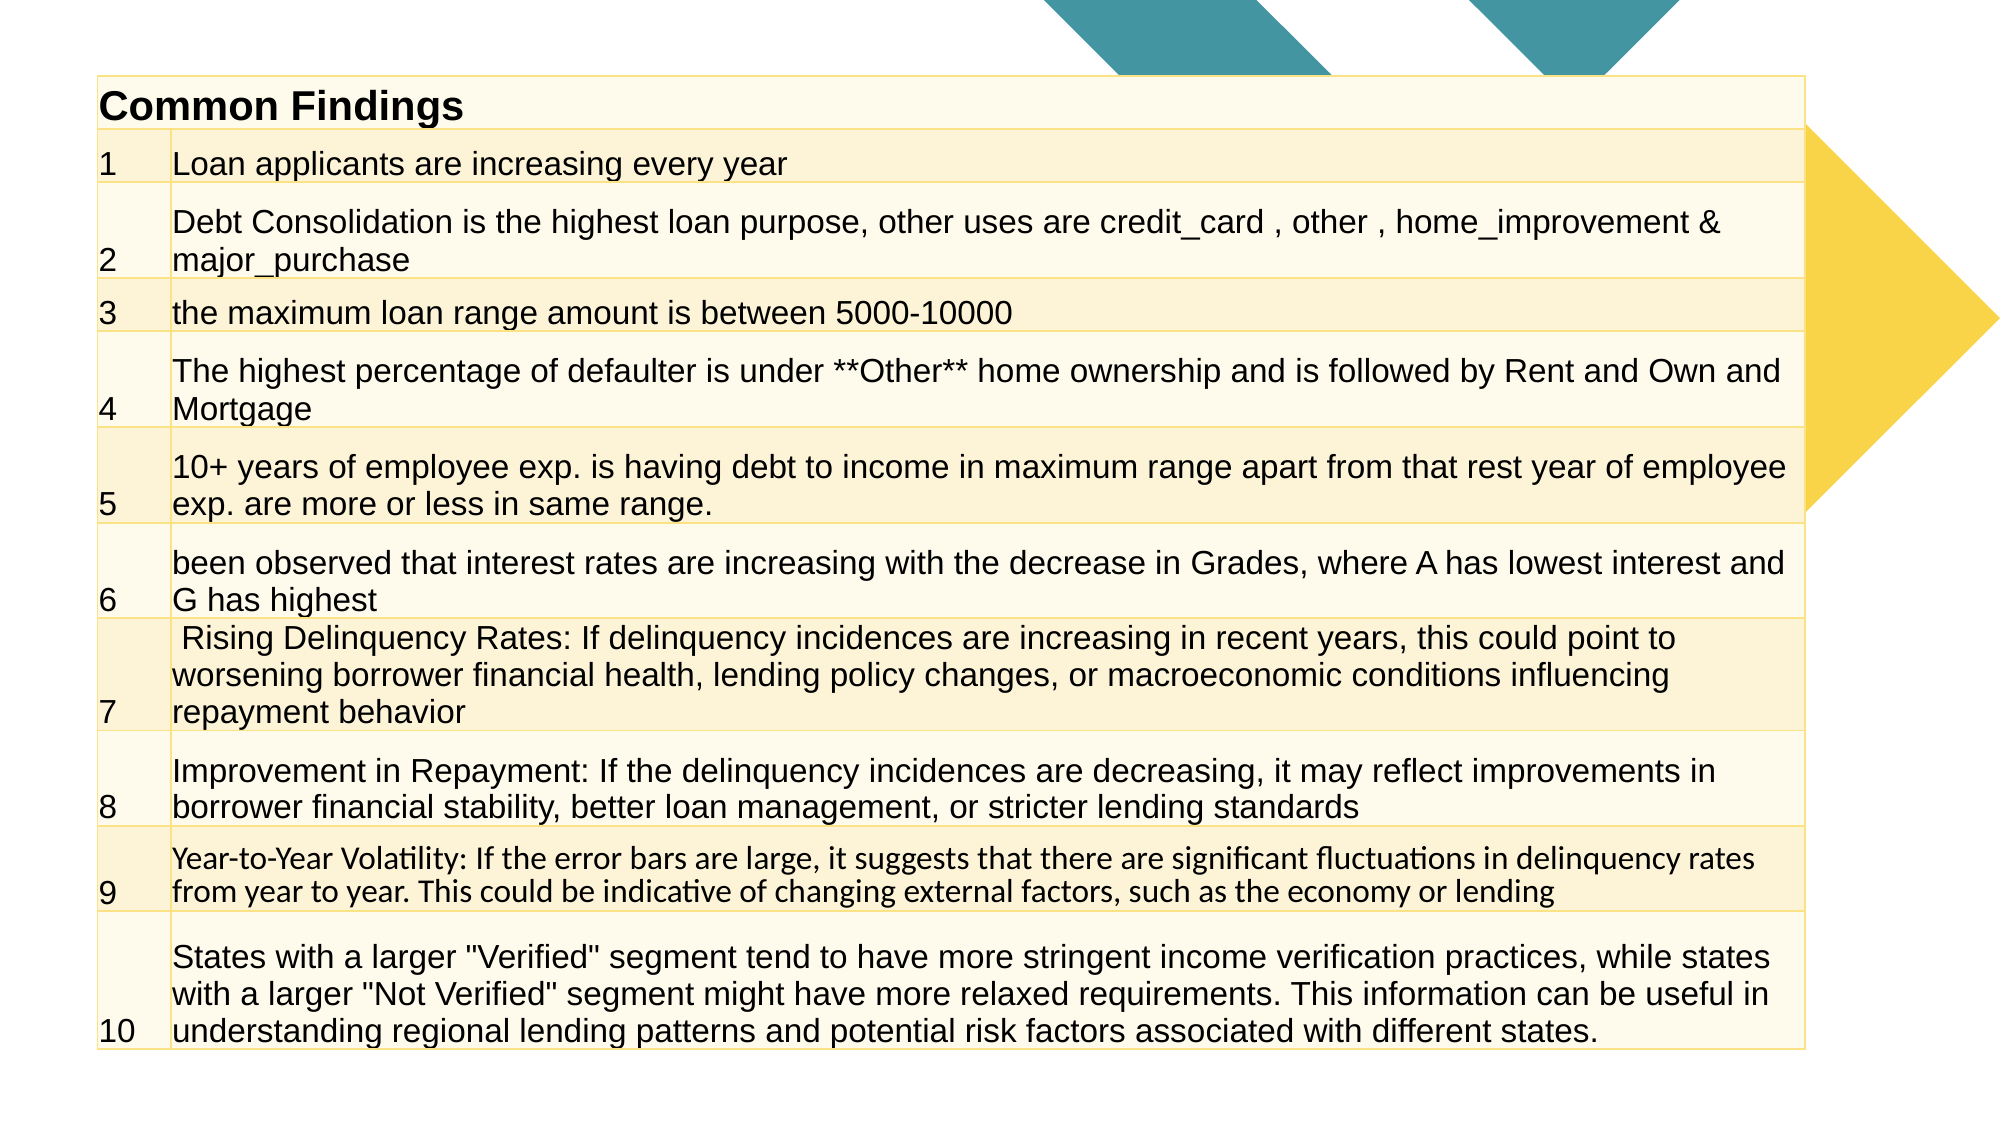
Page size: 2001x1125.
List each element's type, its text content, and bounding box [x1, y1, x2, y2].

table_cell 7 [98, 619, 170, 730]
table_header Common Findings [98, 77, 1804, 128]
table_cell 10+ years of employee exp. is having debt to income in maximum range apart from that rest year of employee exp. are more or less in same range. [172, 428, 1804, 522]
table_cell Debt Consolidation is the highest loan purpose, other uses are credit_card , other , home_improvement & major_purchase [172, 183, 1804, 277]
table_cell 6 [98, 524, 170, 617]
table_cell 3 [98, 279, 170, 330]
table_cell the maximum loan range amount is between 5000-10000 [172, 279, 1804, 330]
table_cell 9 [98, 827, 170, 910]
table_cell 8 [98, 731, 170, 825]
table_cell 1 [98, 130, 170, 181]
table_cell Rising Delinquency Rates: If delinquency incidences are increasing in recent years, this could point to worsening borrower financial health, lending policy changes, or macroeconomic conditions influencing repayment behavior [172, 619, 1804, 730]
table_cell Year-to-Year Volatility: If the error bars are large, it suggests that there are significant fluctuations in delinquency rates from year to year. This could be indicative of changing external factors, such as the economy or lending [172, 827, 1804, 910]
table_cell Improvement in Repayment: If the delinquency incidences are decreasing, it may reflect improvements in borrower financial stability, better loan management, or stricter lending standards [172, 731, 1804, 825]
table_cell The highest percentage of defaulter is under **Other** home ownership and is followed by Rent and Own and Mortgage [172, 332, 1804, 426]
table_cell States with a larger "Verified" segment tend to have more stringent income verification practices, while states with a larger "Not Verified" segment might have more relaxed requirements. This information can be useful in understanding regional lending patterns and potential risk factors associated with different states. [172, 912, 1804, 1048]
table_cell 10 [98, 912, 170, 1048]
table_cell been observed that interest rates are increasing with the decrease in Grades, where A has lowest interest and G has highest [172, 524, 1804, 617]
table_cell 4 [98, 332, 170, 426]
table_cell 5 [98, 428, 170, 522]
table_cell 2 [98, 183, 170, 277]
table_cell Loan applicants are increasing every year [172, 130, 1804, 181]
